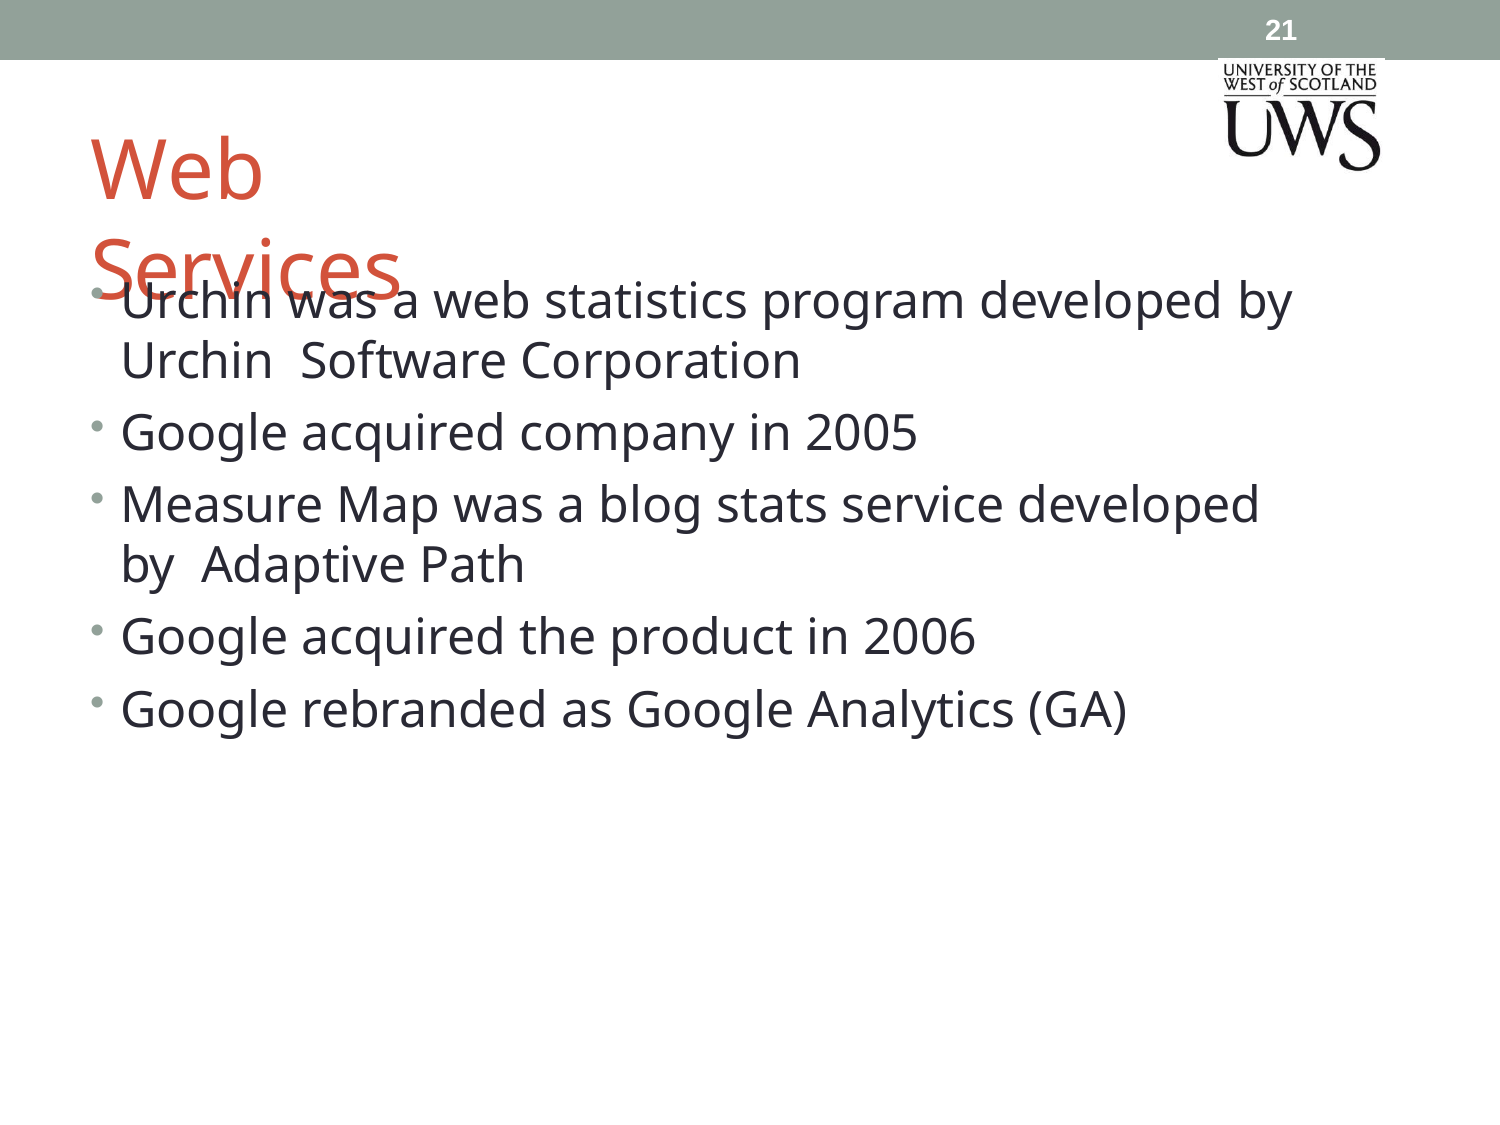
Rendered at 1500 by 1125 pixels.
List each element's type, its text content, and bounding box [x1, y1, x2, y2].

text_box 21 [1263, 9, 1300, 47]
title Web Services [87, 114, 583, 266]
picture [1218, 58, 1385, 176]
text_box Urchin was a web statistics program developed by Urchin Software Corporation Google acquired company in 2005 Measure Map was a blog stats service developed by Adaptive Path Google acquired the product in 2006 Google rebranded as Google Analytics (GA) [87, 266, 1393, 737]
